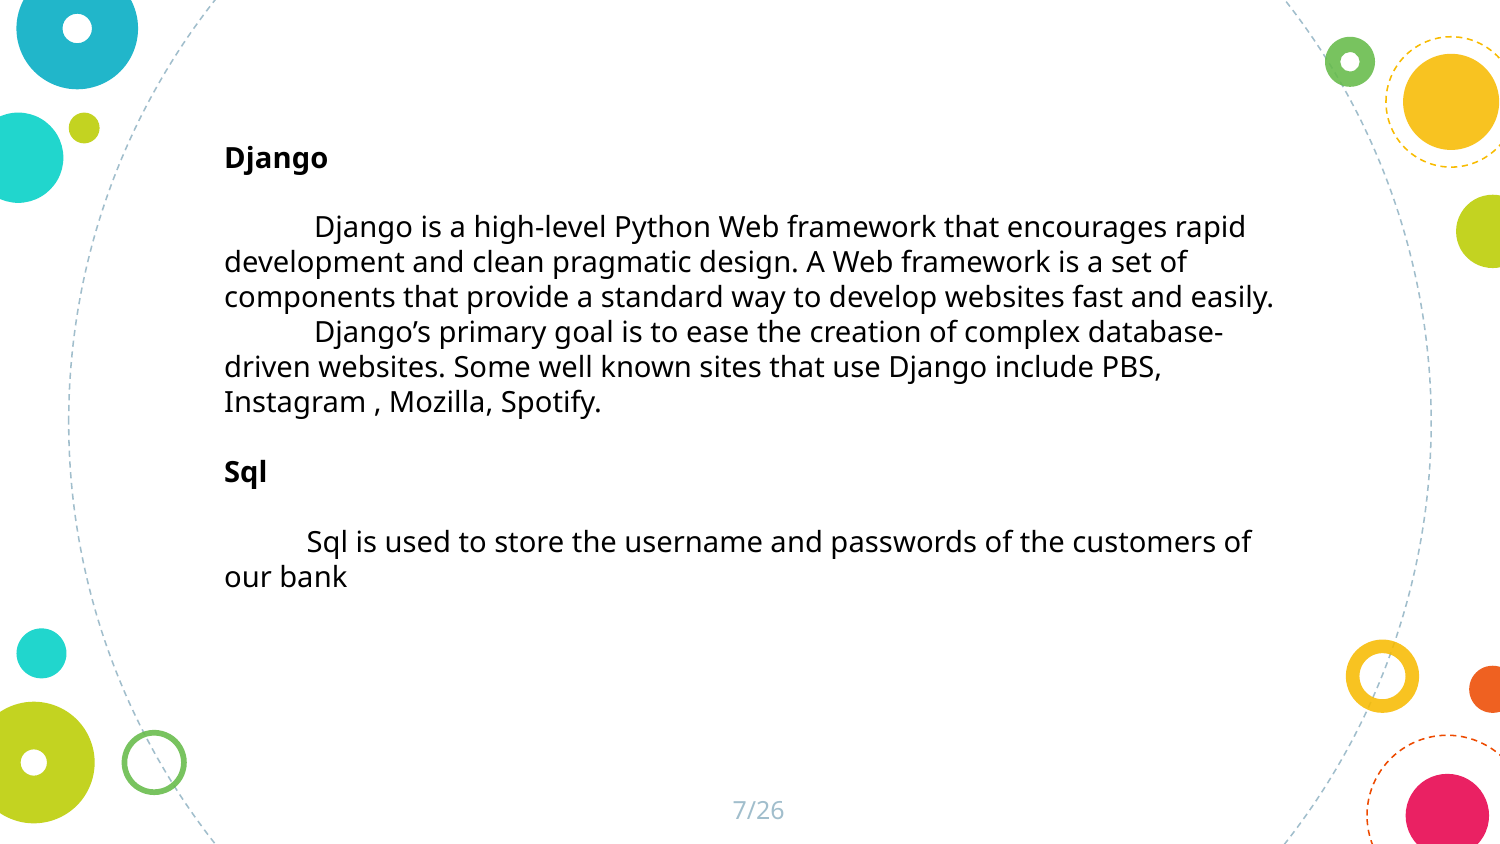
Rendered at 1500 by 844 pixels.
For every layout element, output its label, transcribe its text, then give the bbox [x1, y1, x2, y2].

text_box Django Django is a high-level Python Web framework that encourages rapid development and clean pragmatic design. A Web framework is a set of components that provide a standard way to develop websites fast and easily. Django’s primary goal is to ease the creation of complex database-driven websites. Some well known sites that use Django include PBS, Instagram , Mozilla, Spotify. Sql Sql is used to store the username and passwords of the customers of our bank [209, 131, 1291, 671]
slide_number 7/26 [711, 779, 806, 844]
